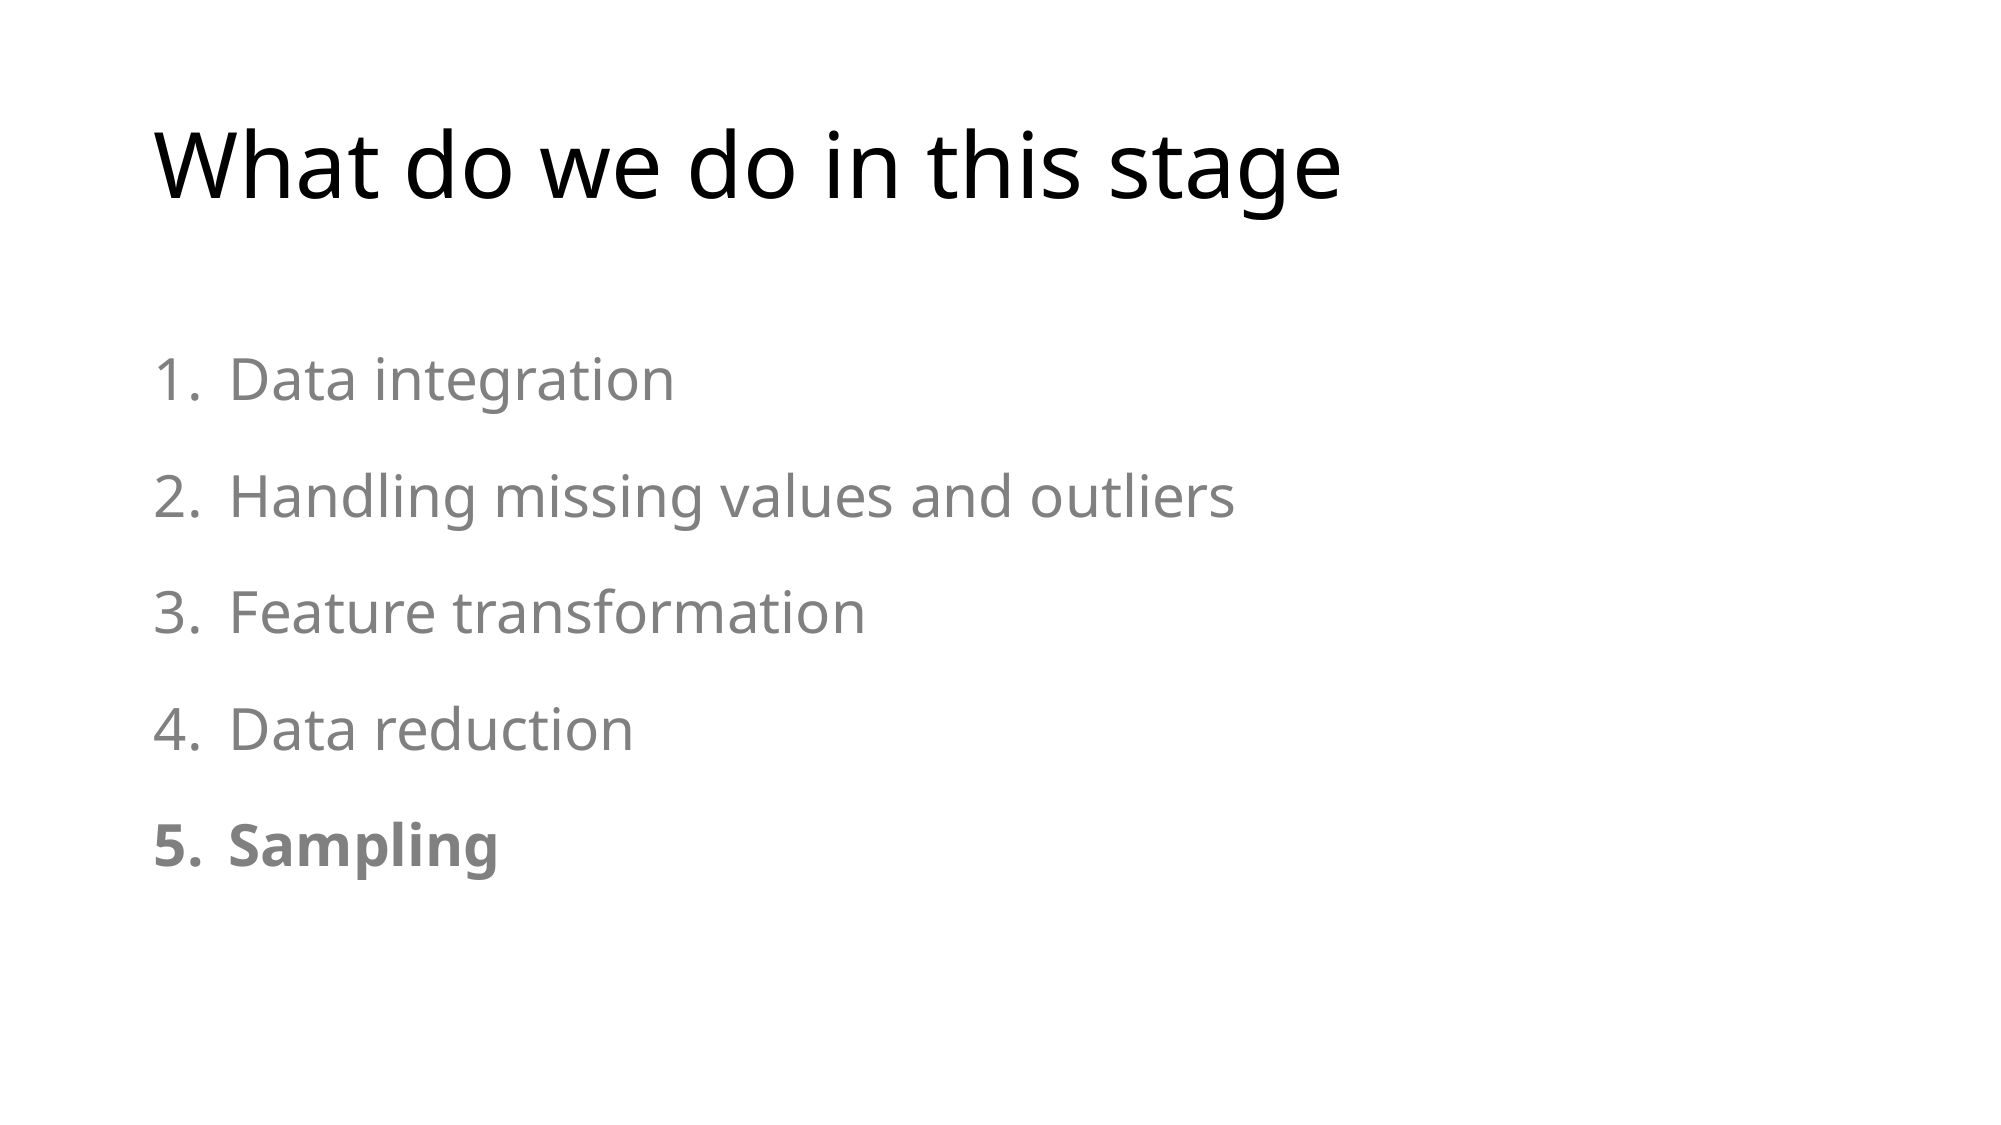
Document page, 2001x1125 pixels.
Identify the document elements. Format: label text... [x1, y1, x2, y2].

title What do we do in this stage [138, 60, 1864, 278]
list Data integration Handling missing values and outliers Feature transformation Data reduction Sampling [138, 299, 1864, 1014]
